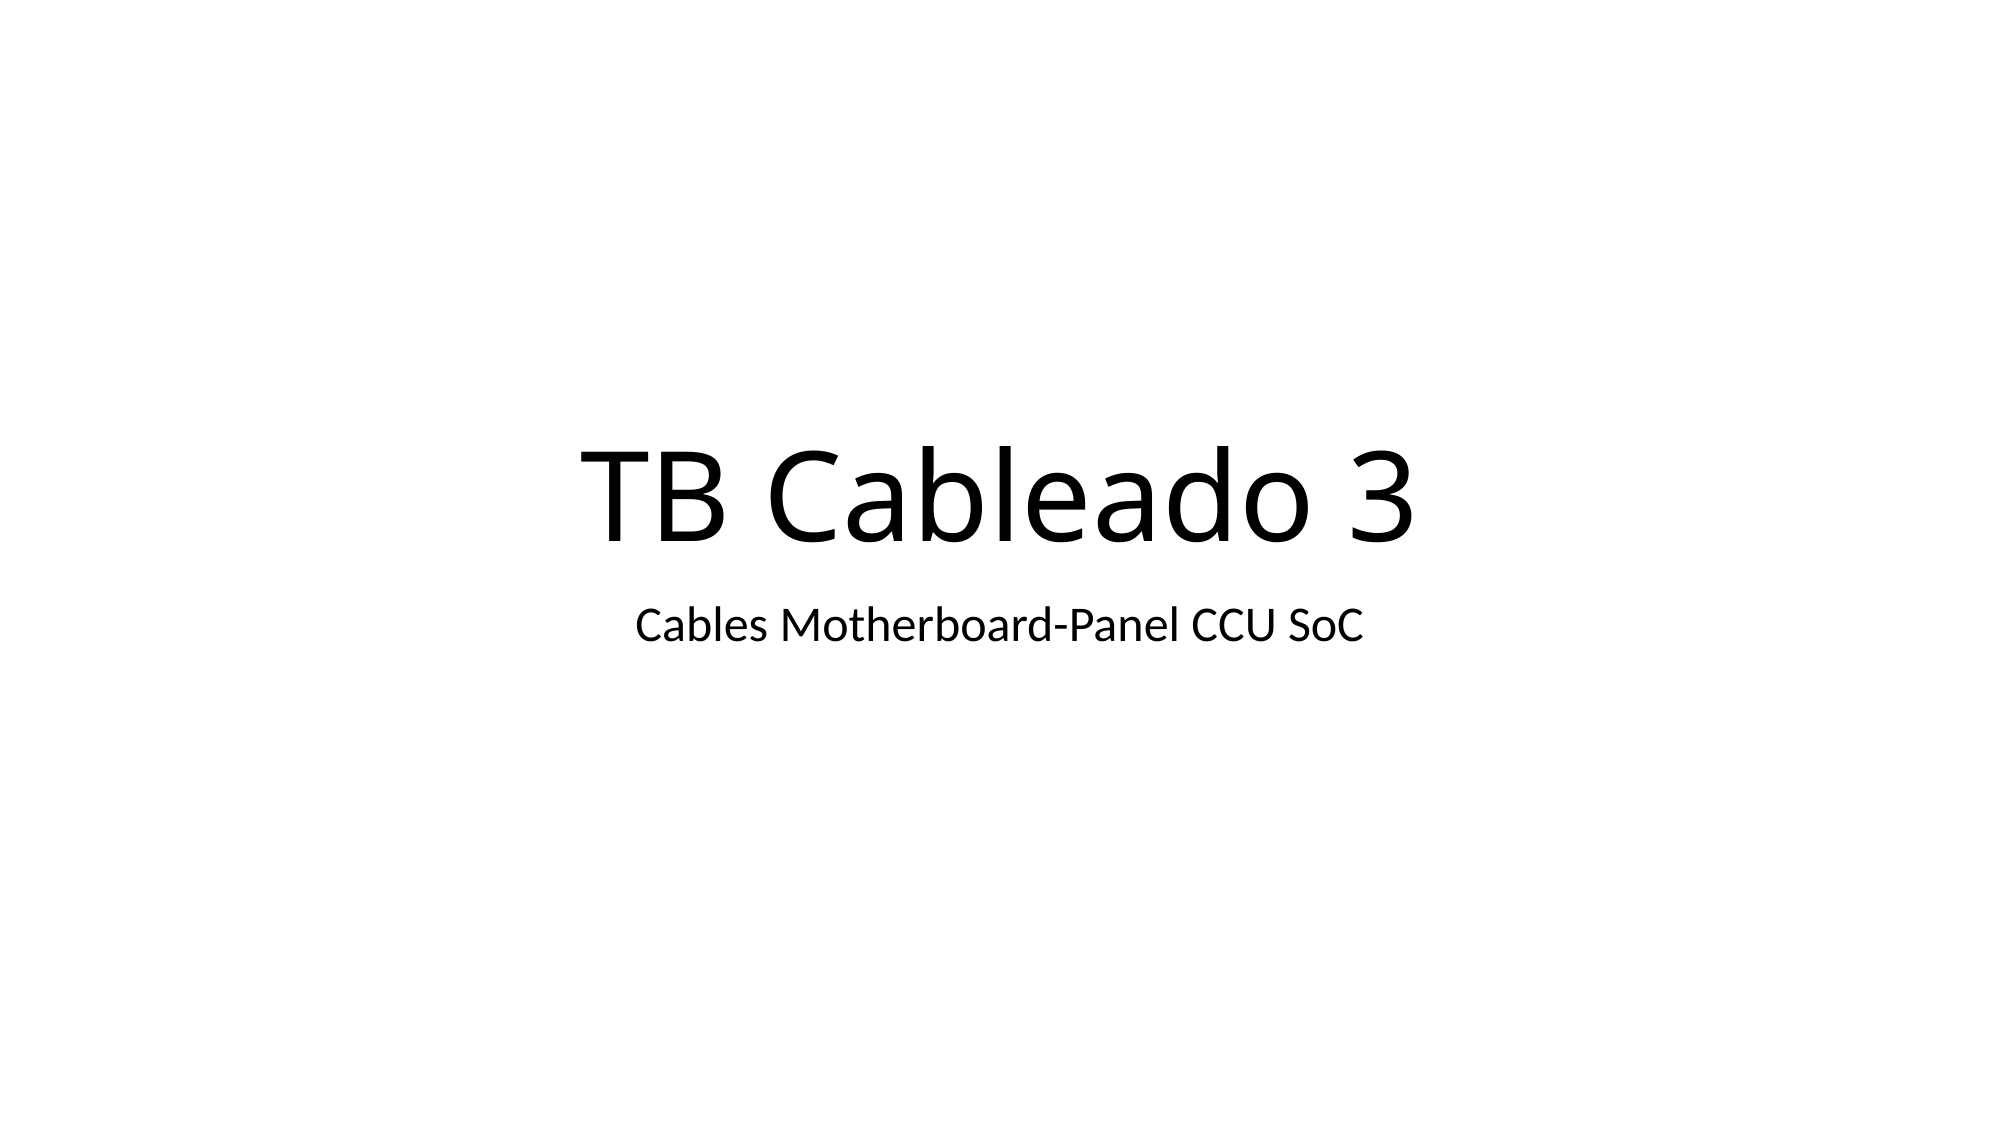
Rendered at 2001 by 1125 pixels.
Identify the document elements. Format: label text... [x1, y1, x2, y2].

title TB Cableado 3 [249, 184, 1750, 576]
subtitle Cables Motherboard-Panel CCU SoC [249, 590, 1750, 863]
